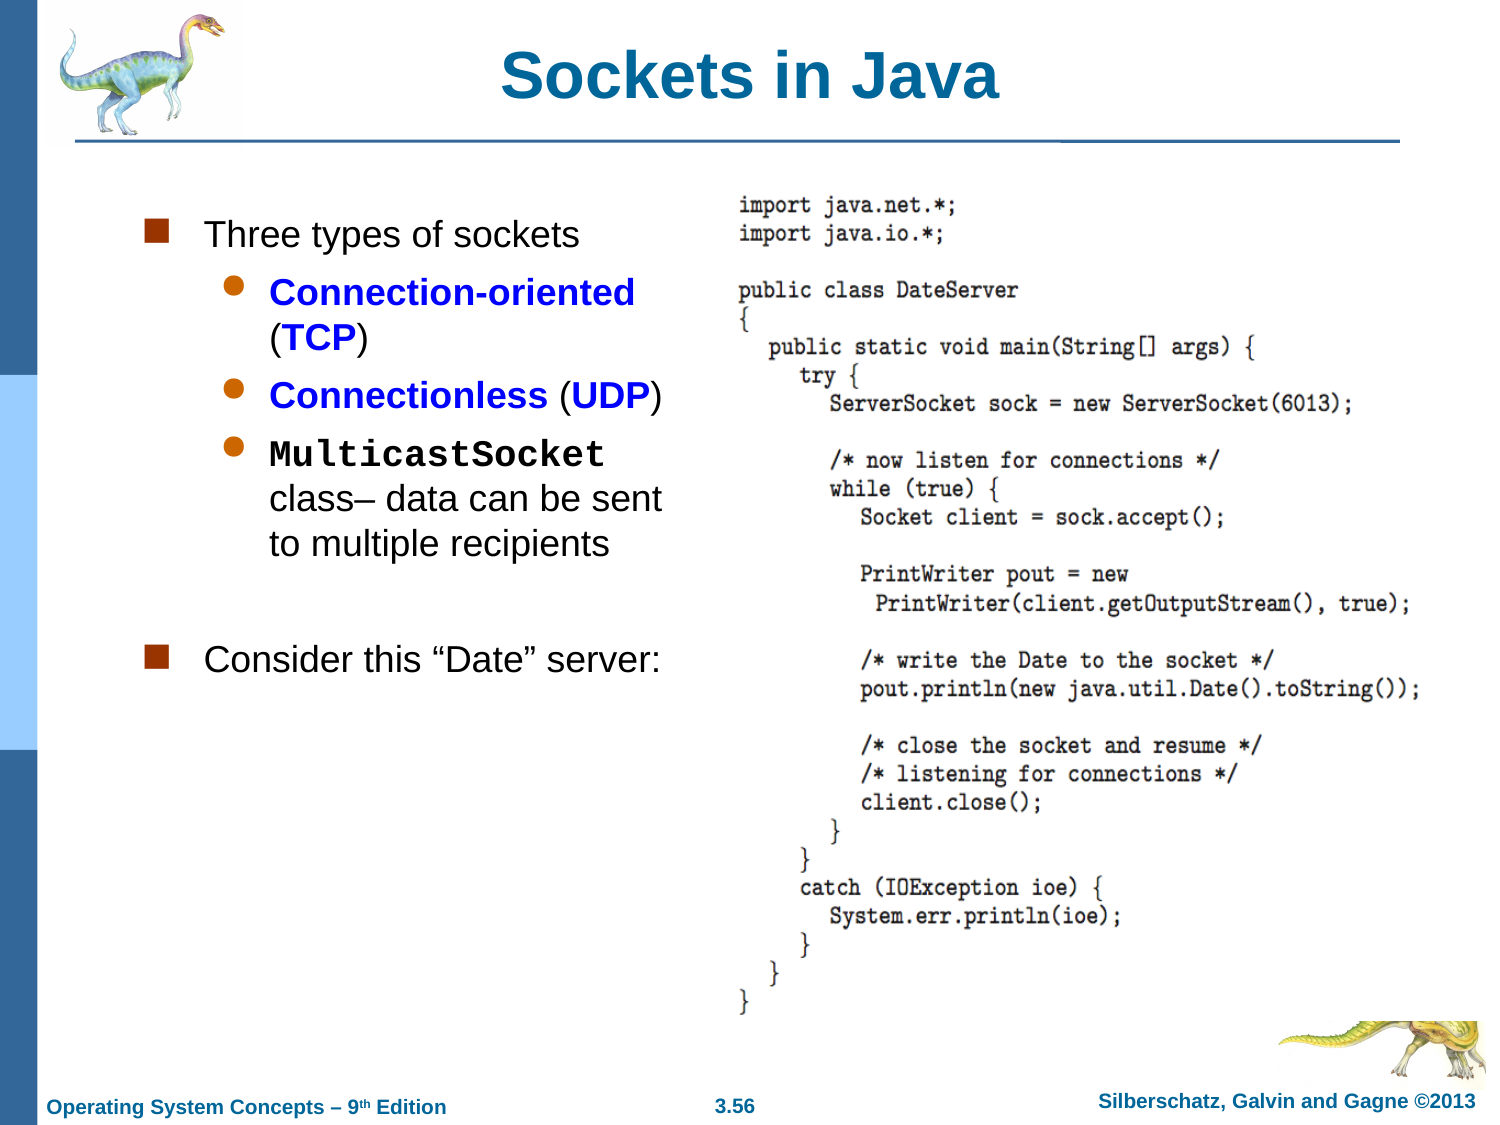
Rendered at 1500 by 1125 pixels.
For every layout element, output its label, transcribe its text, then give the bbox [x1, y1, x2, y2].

title Sockets in Java [75, 24, 1425, 120]
list Three types of sockets Connection-oriented (TCP) Connectionless (UDP) MulticastSocket class– data can be sent to multiple recipients Consider this “Date” server: [132, 202, 665, 946]
picture [46, 0, 243, 149]
picture [670, 184, 1486, 1090]
